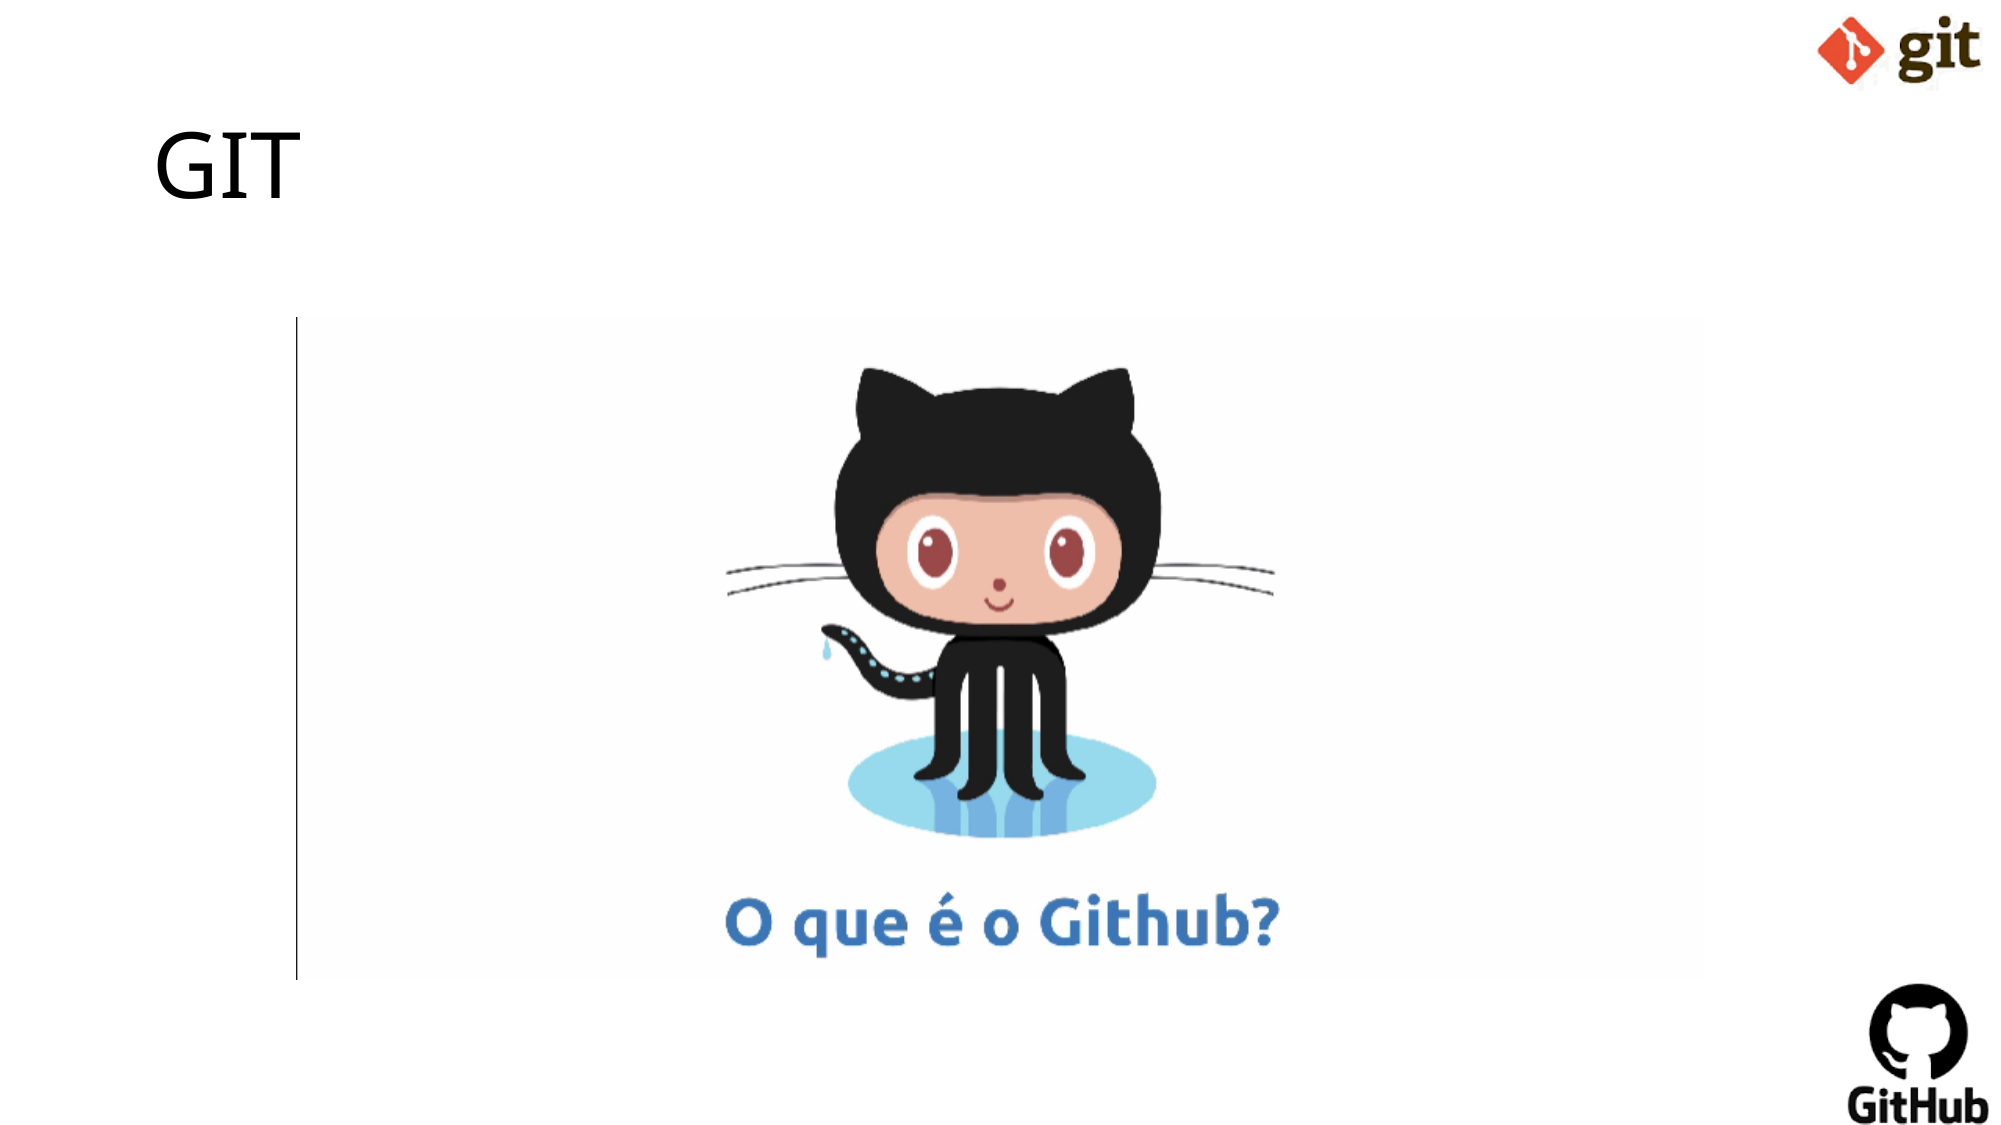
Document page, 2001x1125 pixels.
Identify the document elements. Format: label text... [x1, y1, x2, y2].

picture [1826, 979, 2000, 1125]
title GIT [137, 59, 1863, 278]
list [296, 316, 1704, 980]
picture [1799, 0, 2000, 107]
